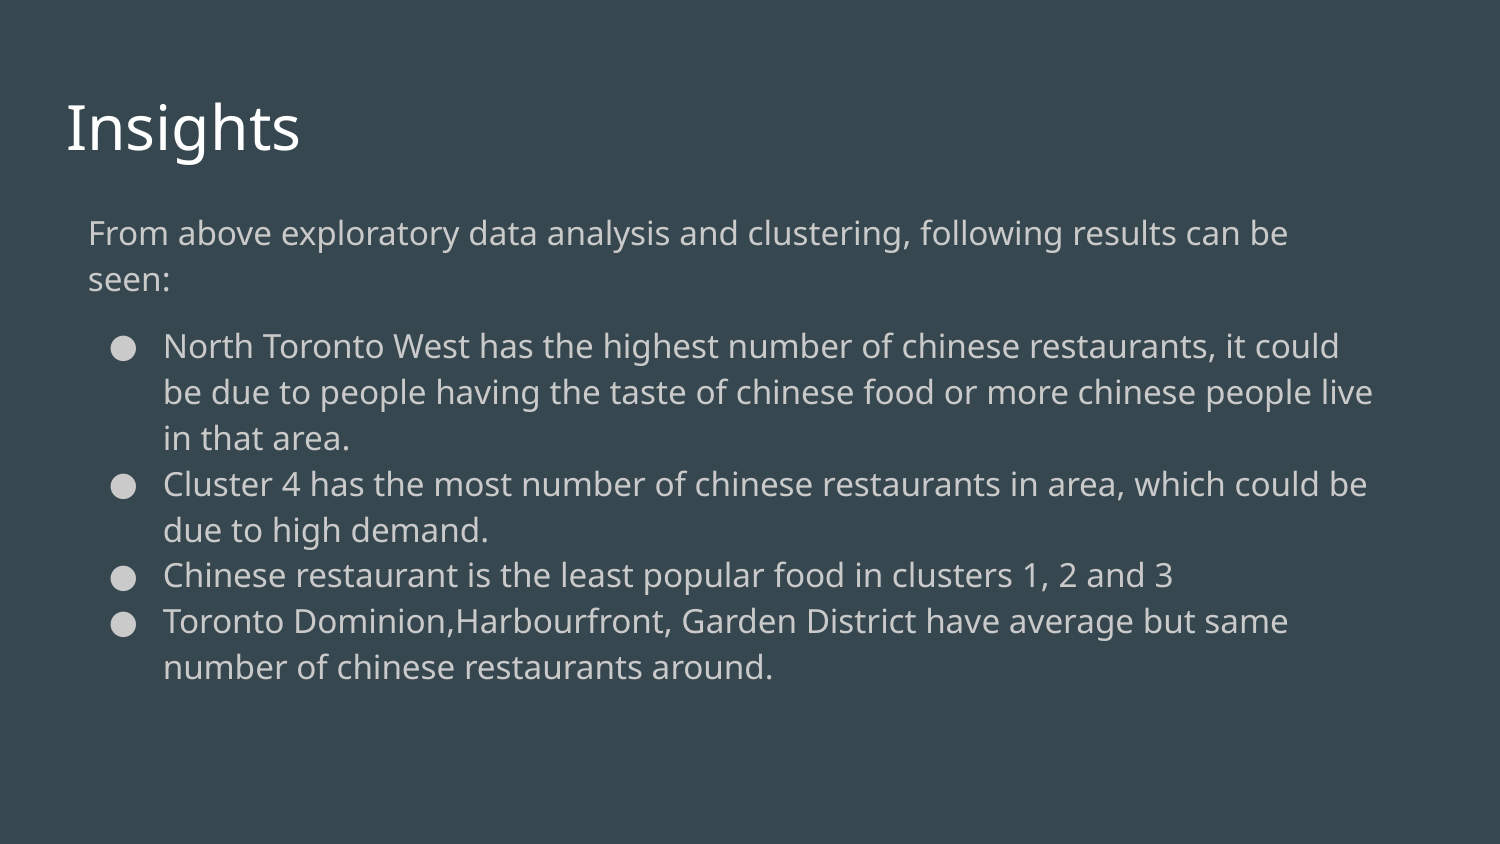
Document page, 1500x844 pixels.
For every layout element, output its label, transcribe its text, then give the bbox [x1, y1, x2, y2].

title Insights [51, 72, 1449, 167]
text_box From above exploratory data analysis and clustering, following results can be seen: North Toronto West has the highest number of chinese restaurants, it could be due to people having the taste of chinese food or more chinese people live in that area. Cluster 4 has the most number of chinese restaurants in area, which could be due to high demand. Chinese restaurant is the least popular food in clusters 1, 2 and 3 Toronto Dominion,Harbourfront, Garden District have average but same number of chinese restaurants around. [72, 191, 1393, 762]
